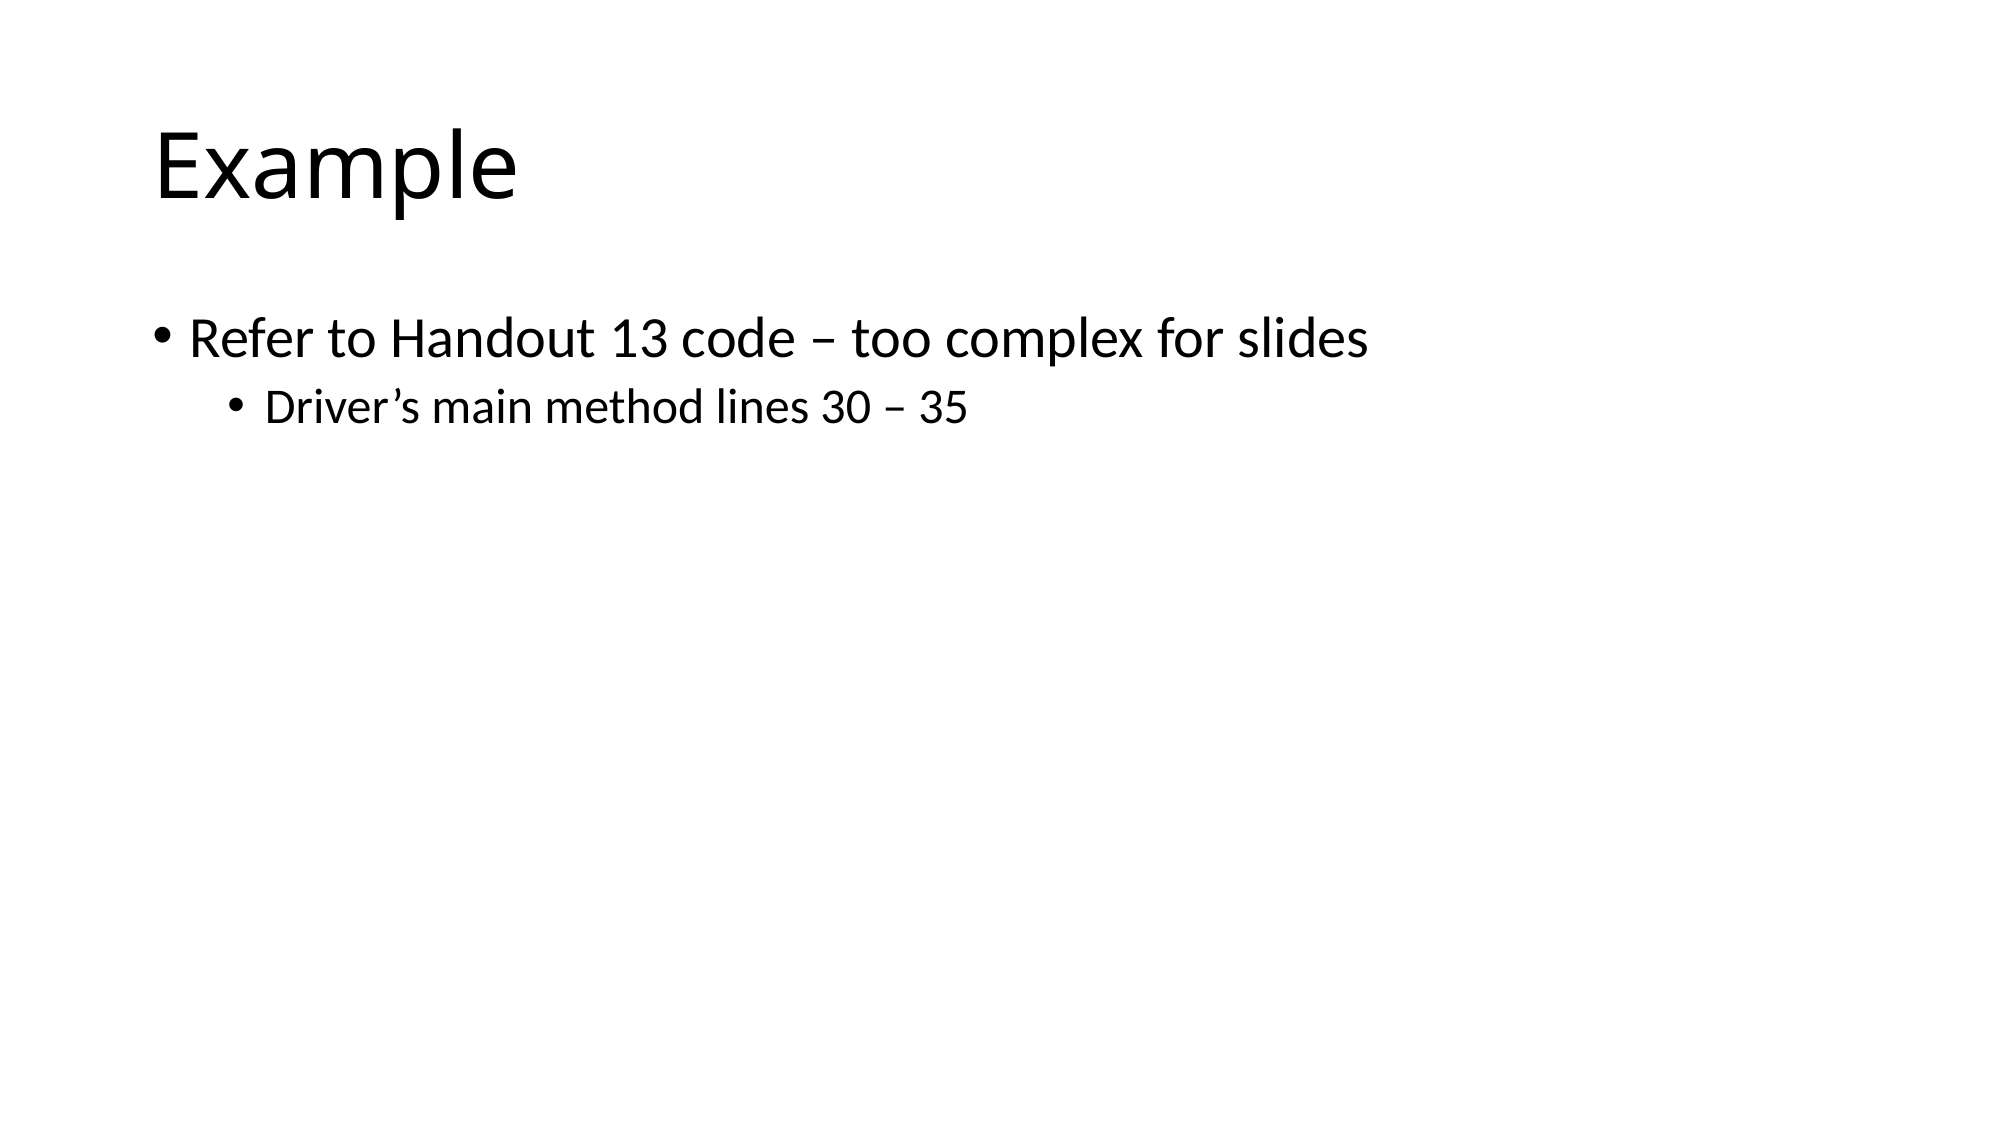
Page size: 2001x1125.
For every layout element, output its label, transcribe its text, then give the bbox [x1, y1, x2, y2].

list Refer to Handout 13 code – too complex for slides Driver’s main method lines 30 – 35 [137, 299, 1863, 1014]
title Example [137, 59, 1863, 278]
